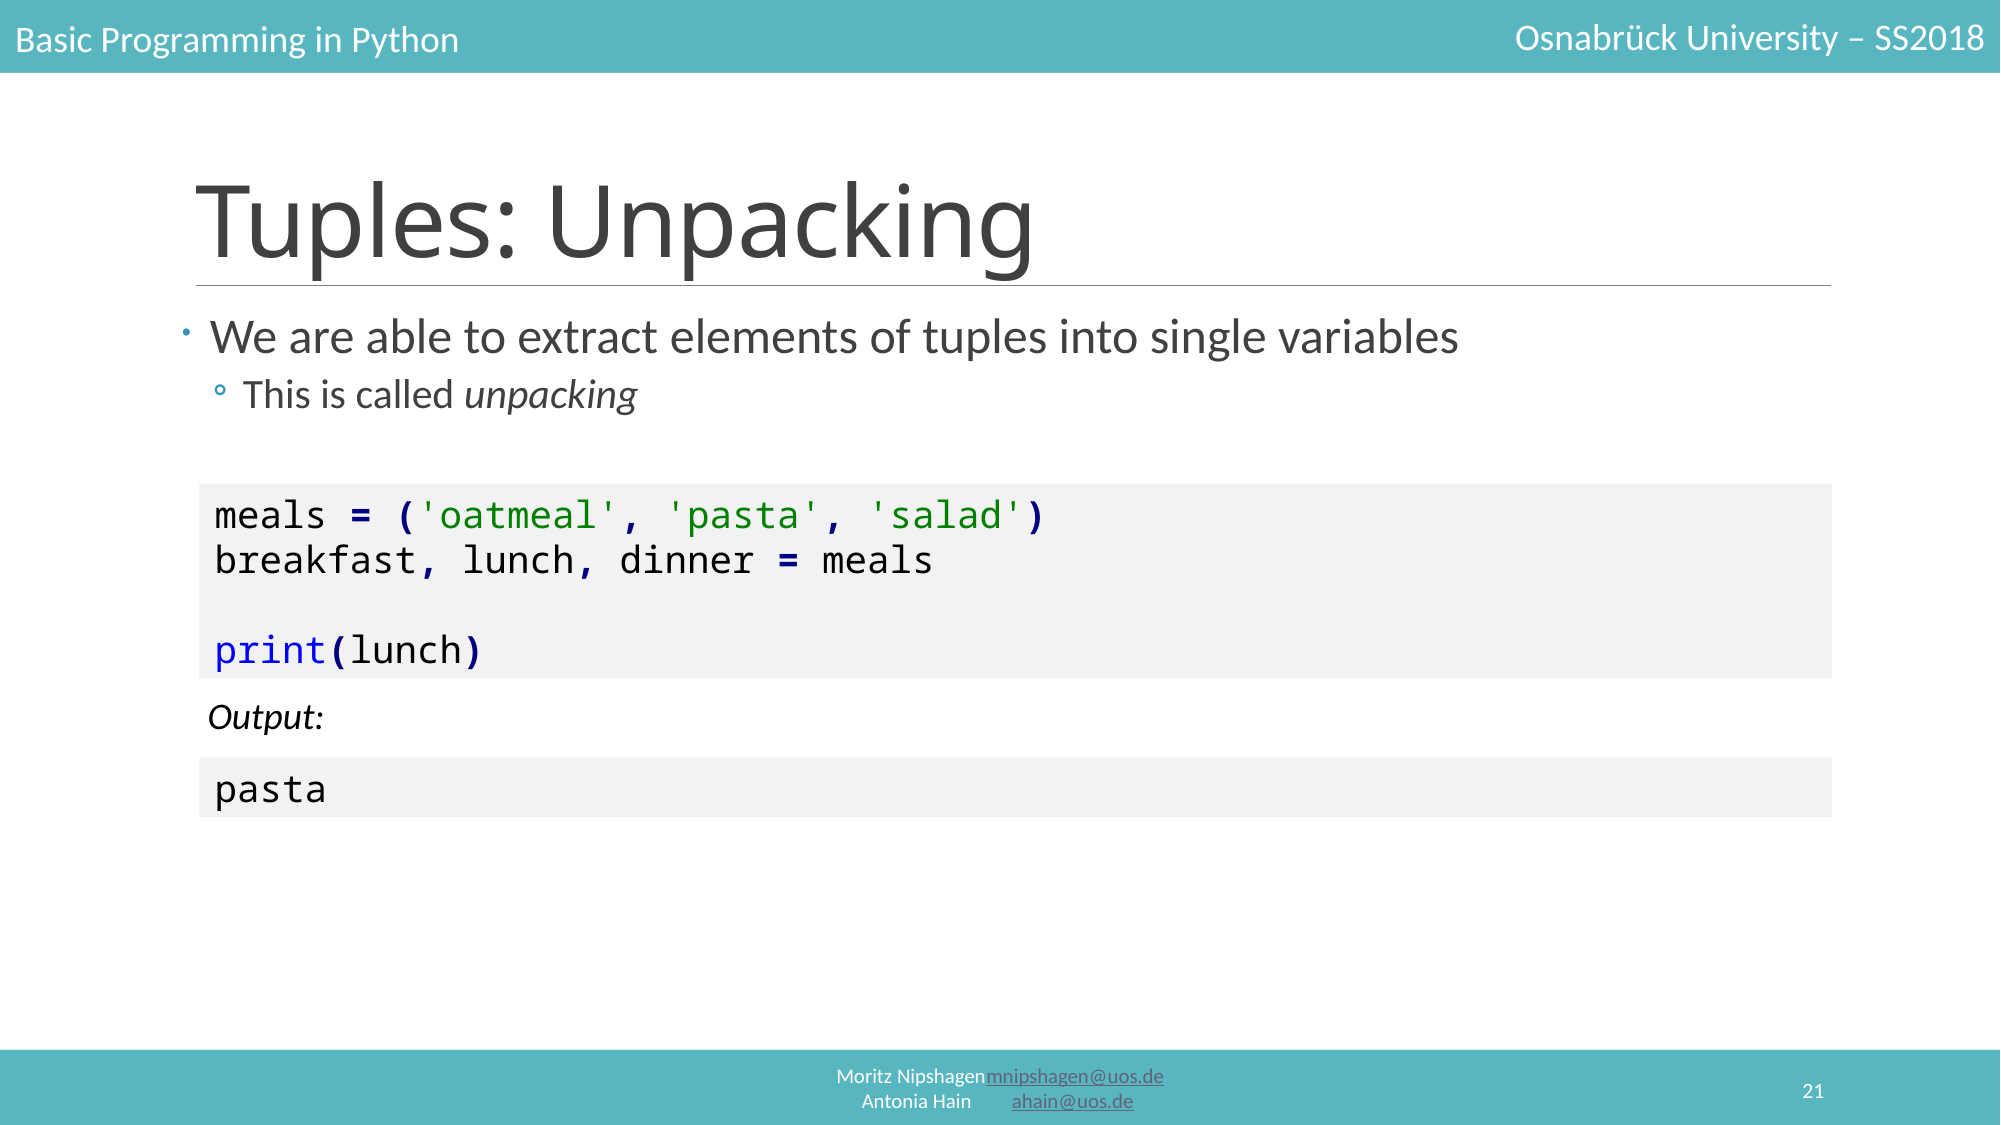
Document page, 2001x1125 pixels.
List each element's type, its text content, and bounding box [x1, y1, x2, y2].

text_box meals = ('oatmeal', 'pasta', 'salad') breakfast, lunch, dinner = meals print(lunch) [199, 483, 1833, 679]
slide_number 21 [1624, 1059, 1840, 1120]
list We are able to extract elements of tuples into single variables This is called unpacking [180, 302, 1830, 963]
title Tuples: Unpacking [180, 162, 1830, 285]
text_box pasta [199, 757, 1833, 818]
text_box Output: [192, 684, 643, 745]
